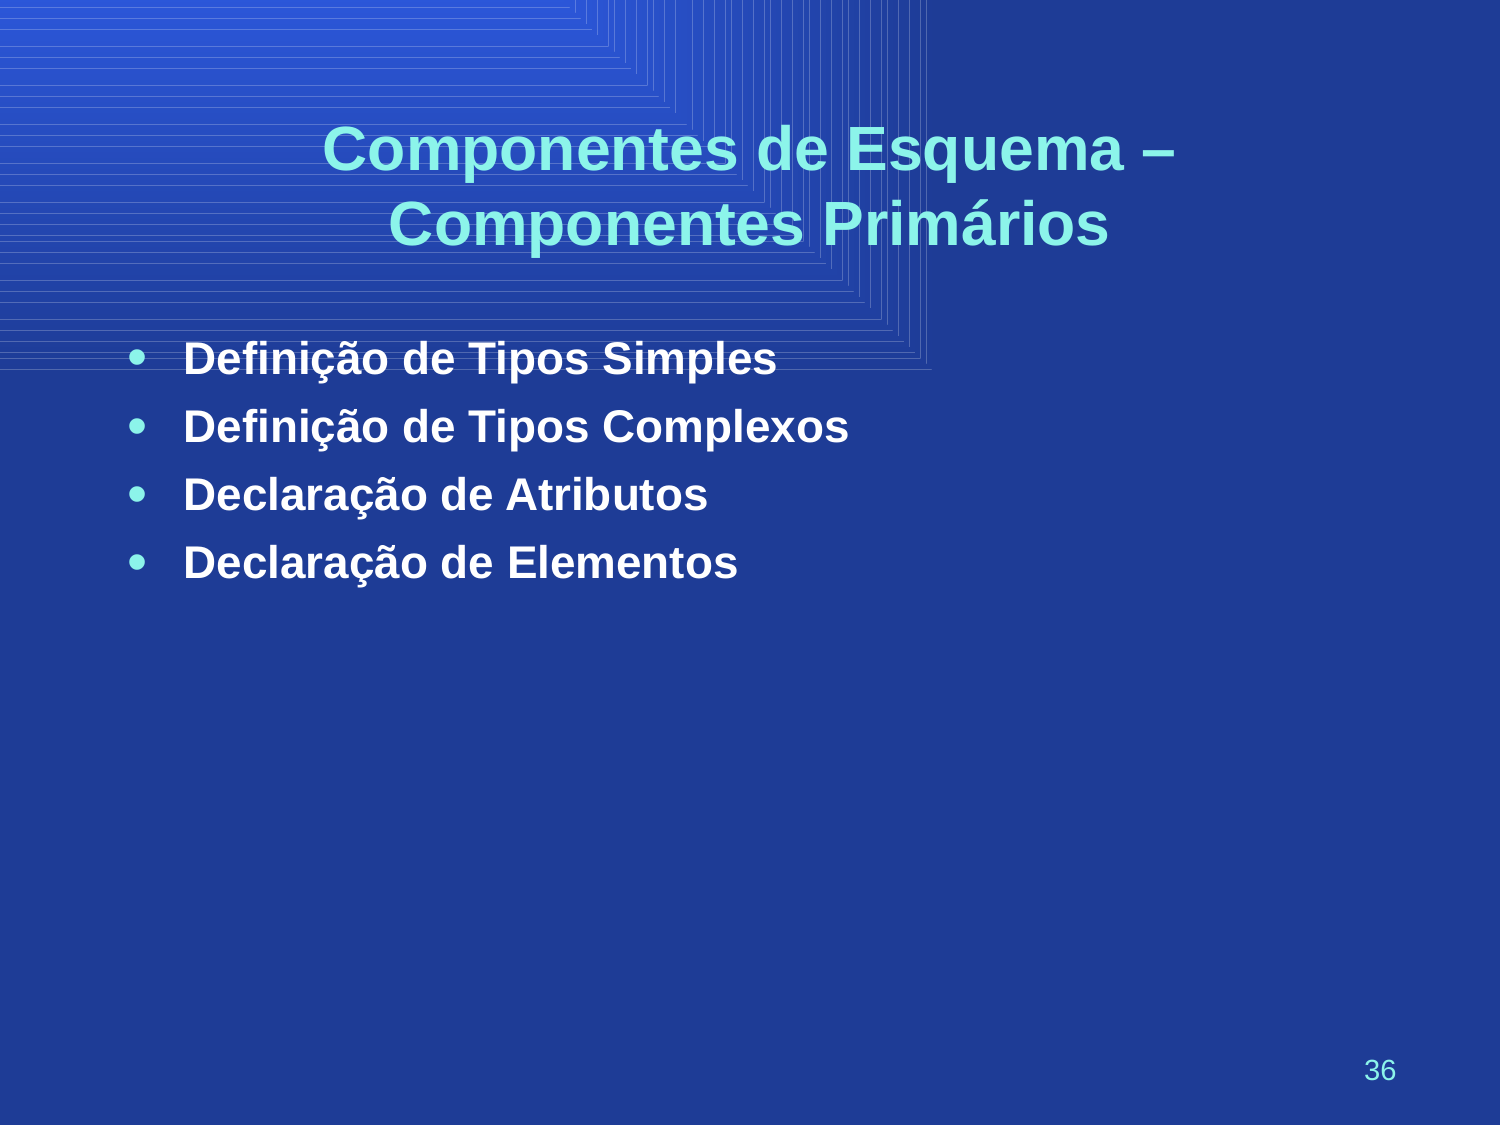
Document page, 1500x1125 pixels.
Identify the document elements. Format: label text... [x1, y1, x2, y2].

title Componentes de Esquema – Componentes Primários [112, 99, 1388, 288]
list Definição de Tipos Simples Definição de Tipos Complexos Declaração de Atributos Declaração de Elementos [112, 324, 1388, 1000]
